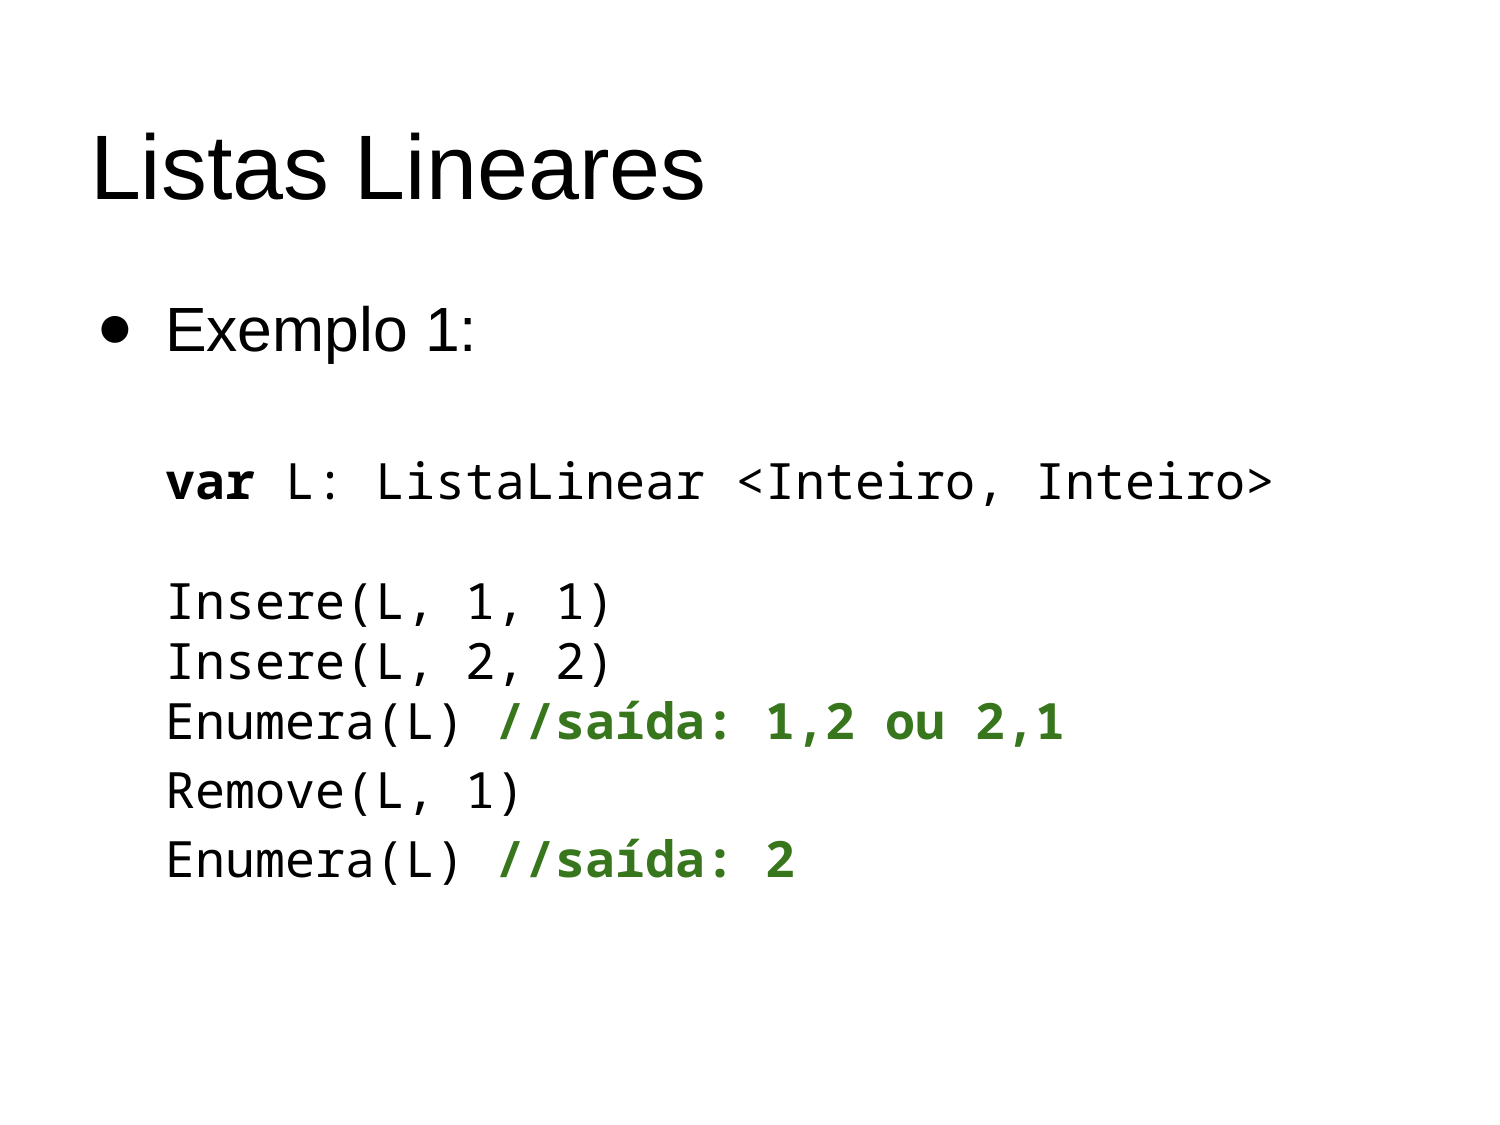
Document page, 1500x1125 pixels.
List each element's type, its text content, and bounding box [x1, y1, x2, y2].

title Listas Lineares [75, 45, 1425, 233]
list Exemplo 1: var L: ListaLinear <Inteiro, Inteiro> Insere(L, 1, 1) Insere(L, 2, 2) Enumera(L) //saída: 1,2 ou 2,1 Remove(L, 1) Enumera(L) //saída: 2 [75, 262, 1425, 1078]
